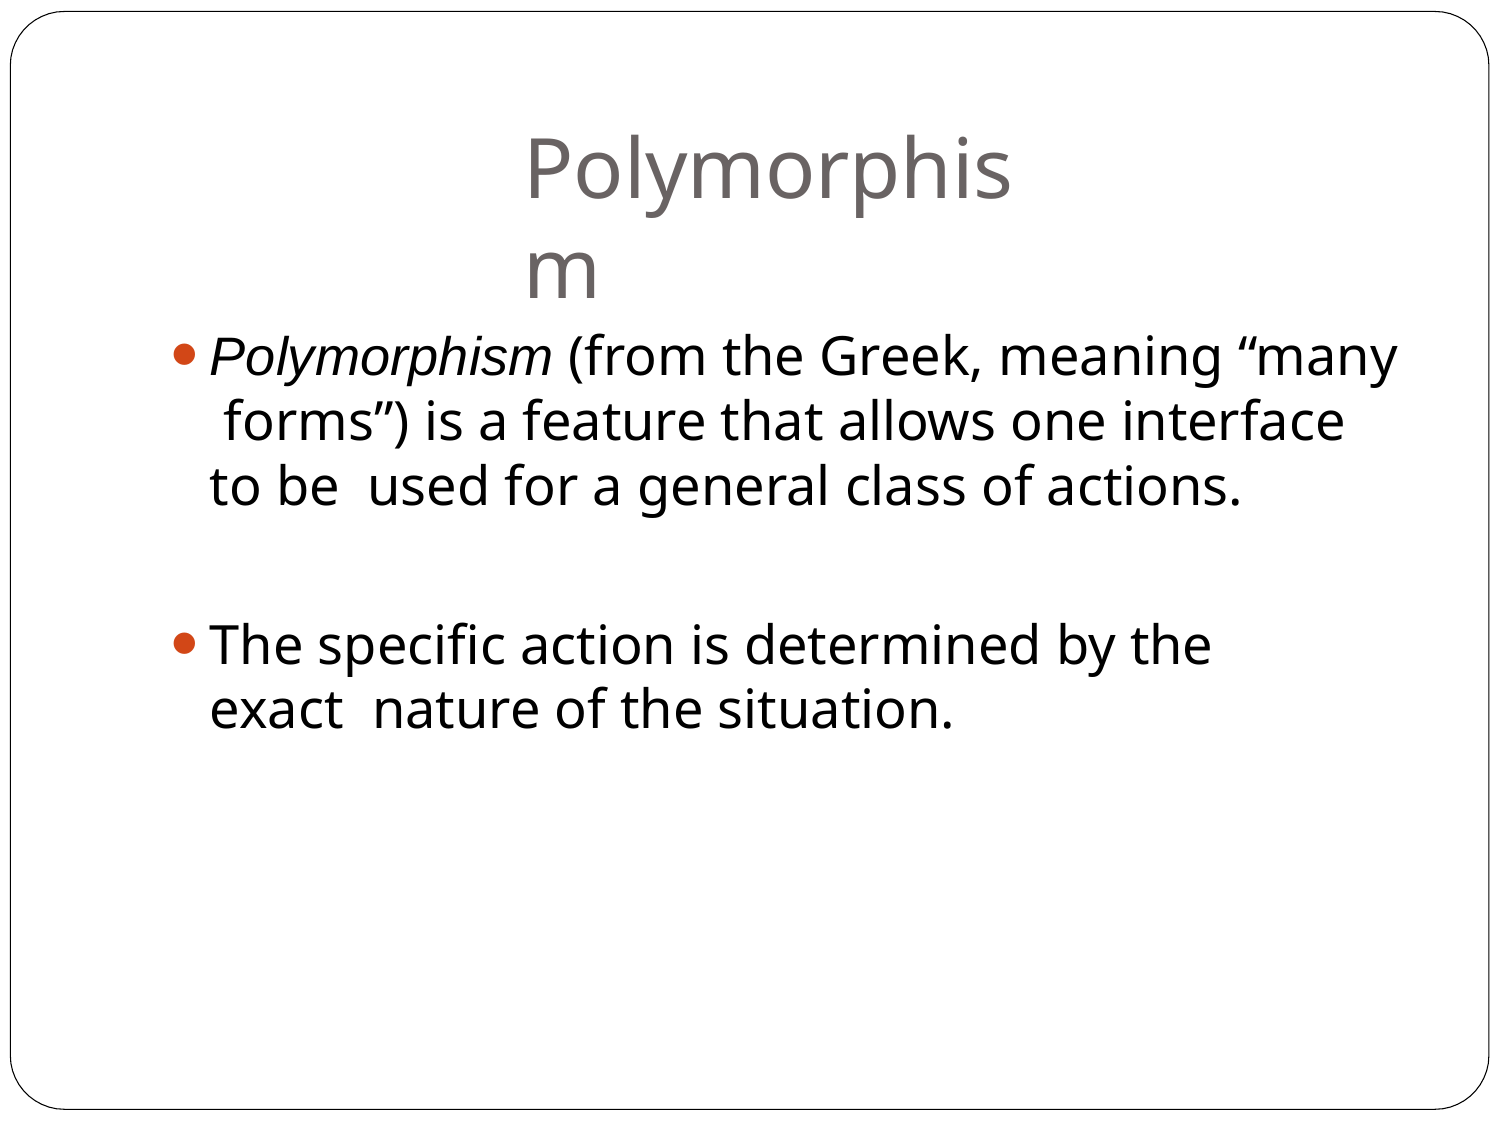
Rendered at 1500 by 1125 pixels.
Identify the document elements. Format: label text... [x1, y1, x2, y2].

title Polymorphism [521, 113, 1054, 316]
text_box Polymorphism (from the Greek, meaning “many forms”) is a feature that allows one interface to be used for a general class of actions. The specific action is determined by the exact nature of the situation. [162, 318, 1403, 740]
